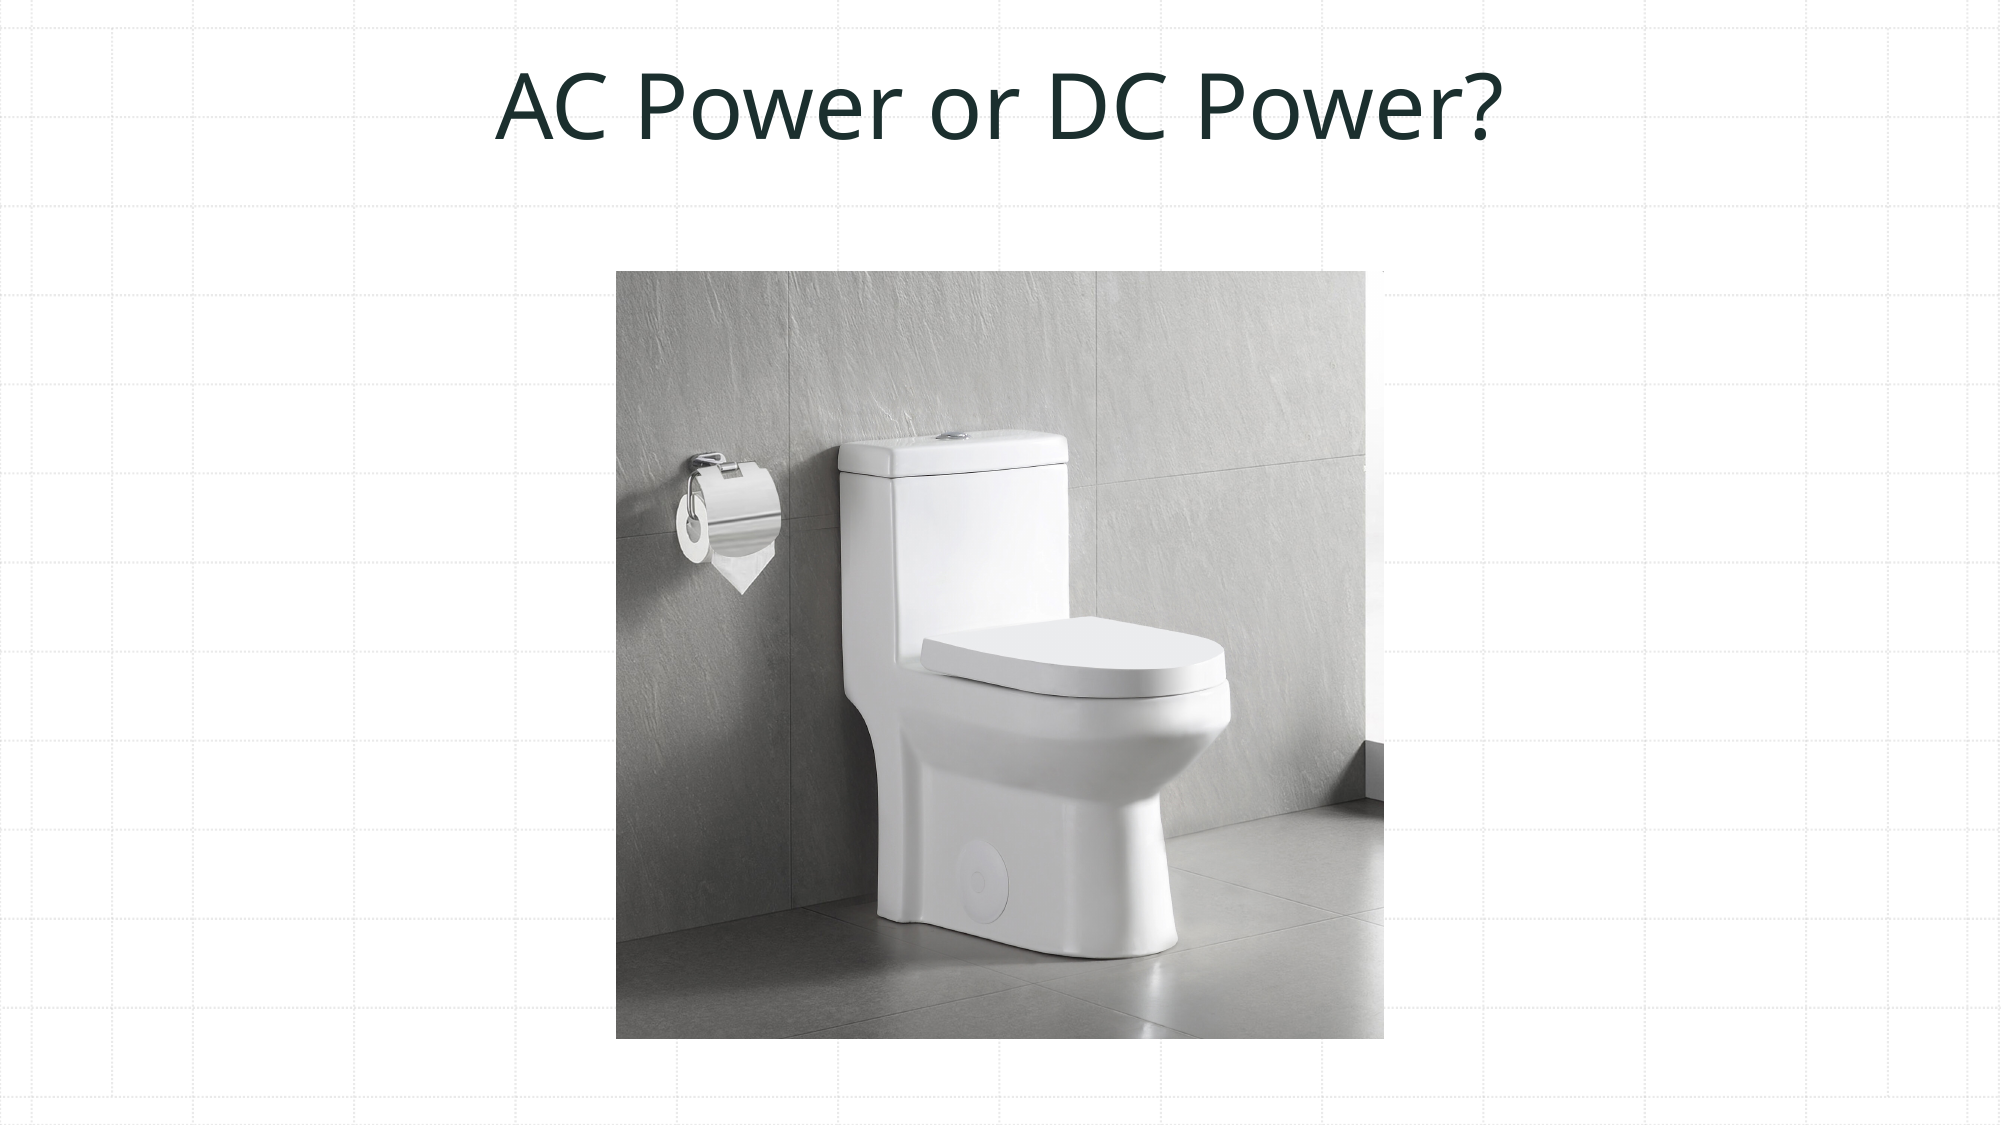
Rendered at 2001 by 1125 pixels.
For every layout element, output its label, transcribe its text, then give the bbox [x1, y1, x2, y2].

picture [616, 271, 1384, 1039]
title AC Power or DC Power? [153, 23, 1847, 166]
